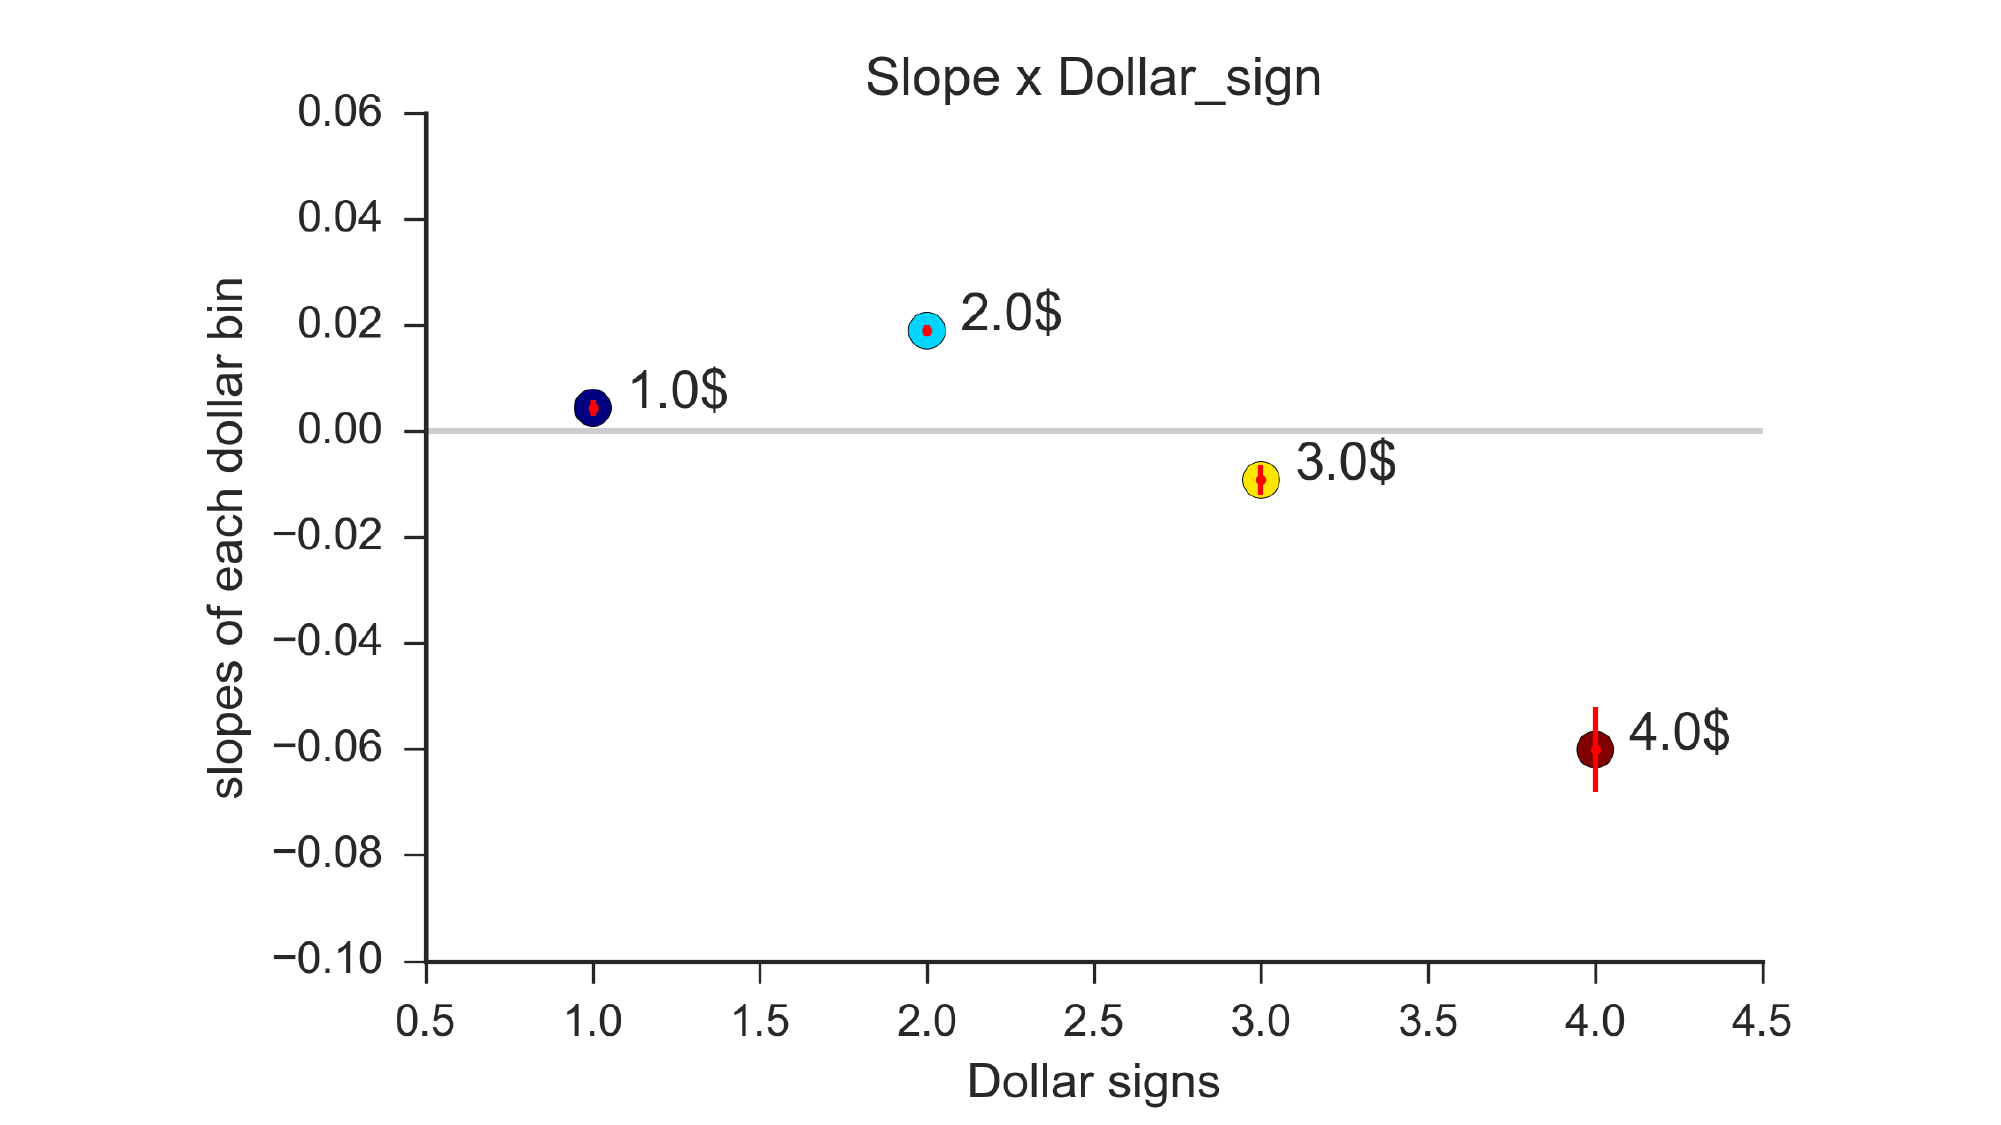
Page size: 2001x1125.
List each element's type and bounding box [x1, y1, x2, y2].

picture [149, 0, 1850, 1125]
